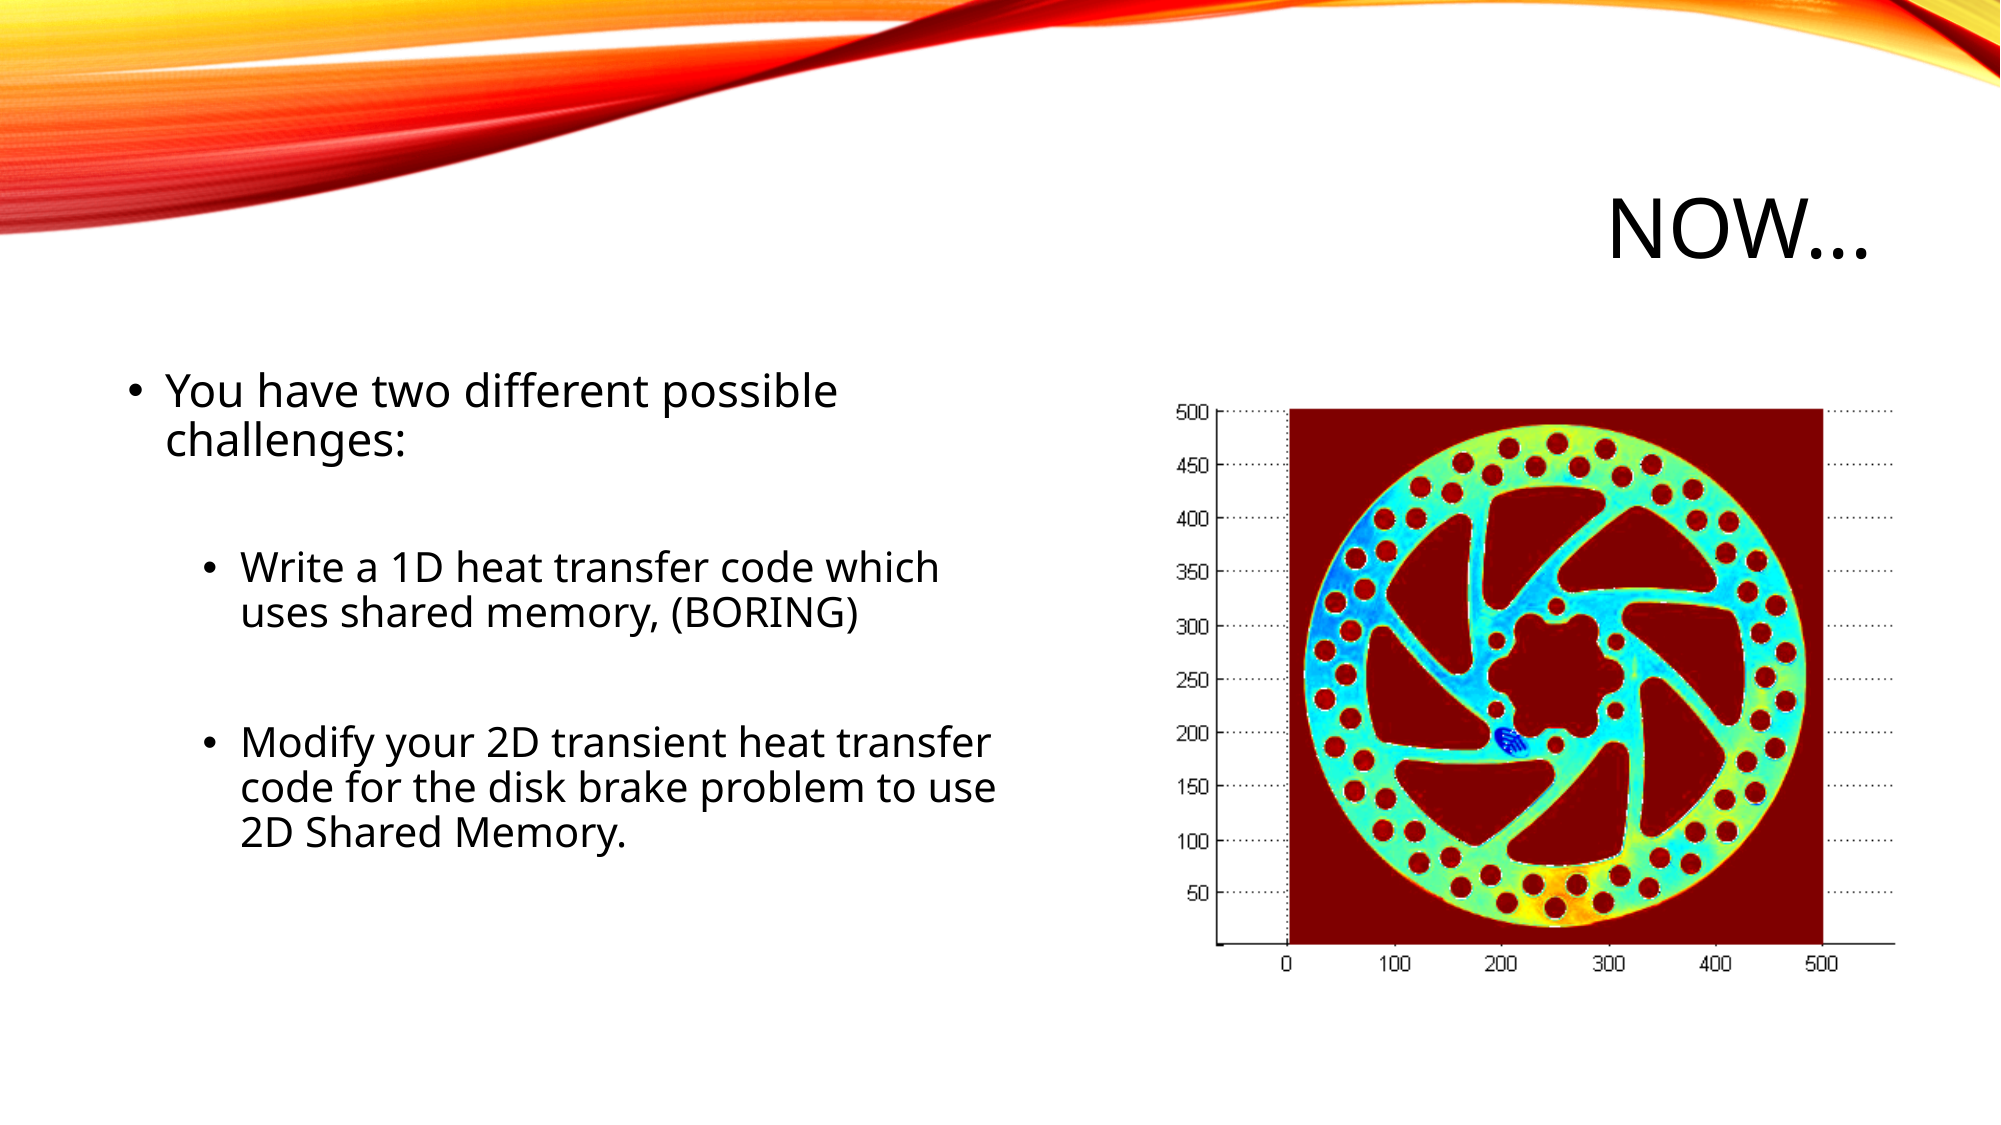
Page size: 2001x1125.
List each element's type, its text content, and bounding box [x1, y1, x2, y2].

title Now... [474, 125, 1888, 338]
picture [0, 0, 2000, 237]
list You have two different possible challenges: Write a 1D heat transfer code which uses shared memory, (BORING) Modify your 2D transient heat transfer code for the disk brake problem to use 2D Shared Memory. [112, 360, 1050, 1021]
picture [1102, 359, 1980, 1017]
